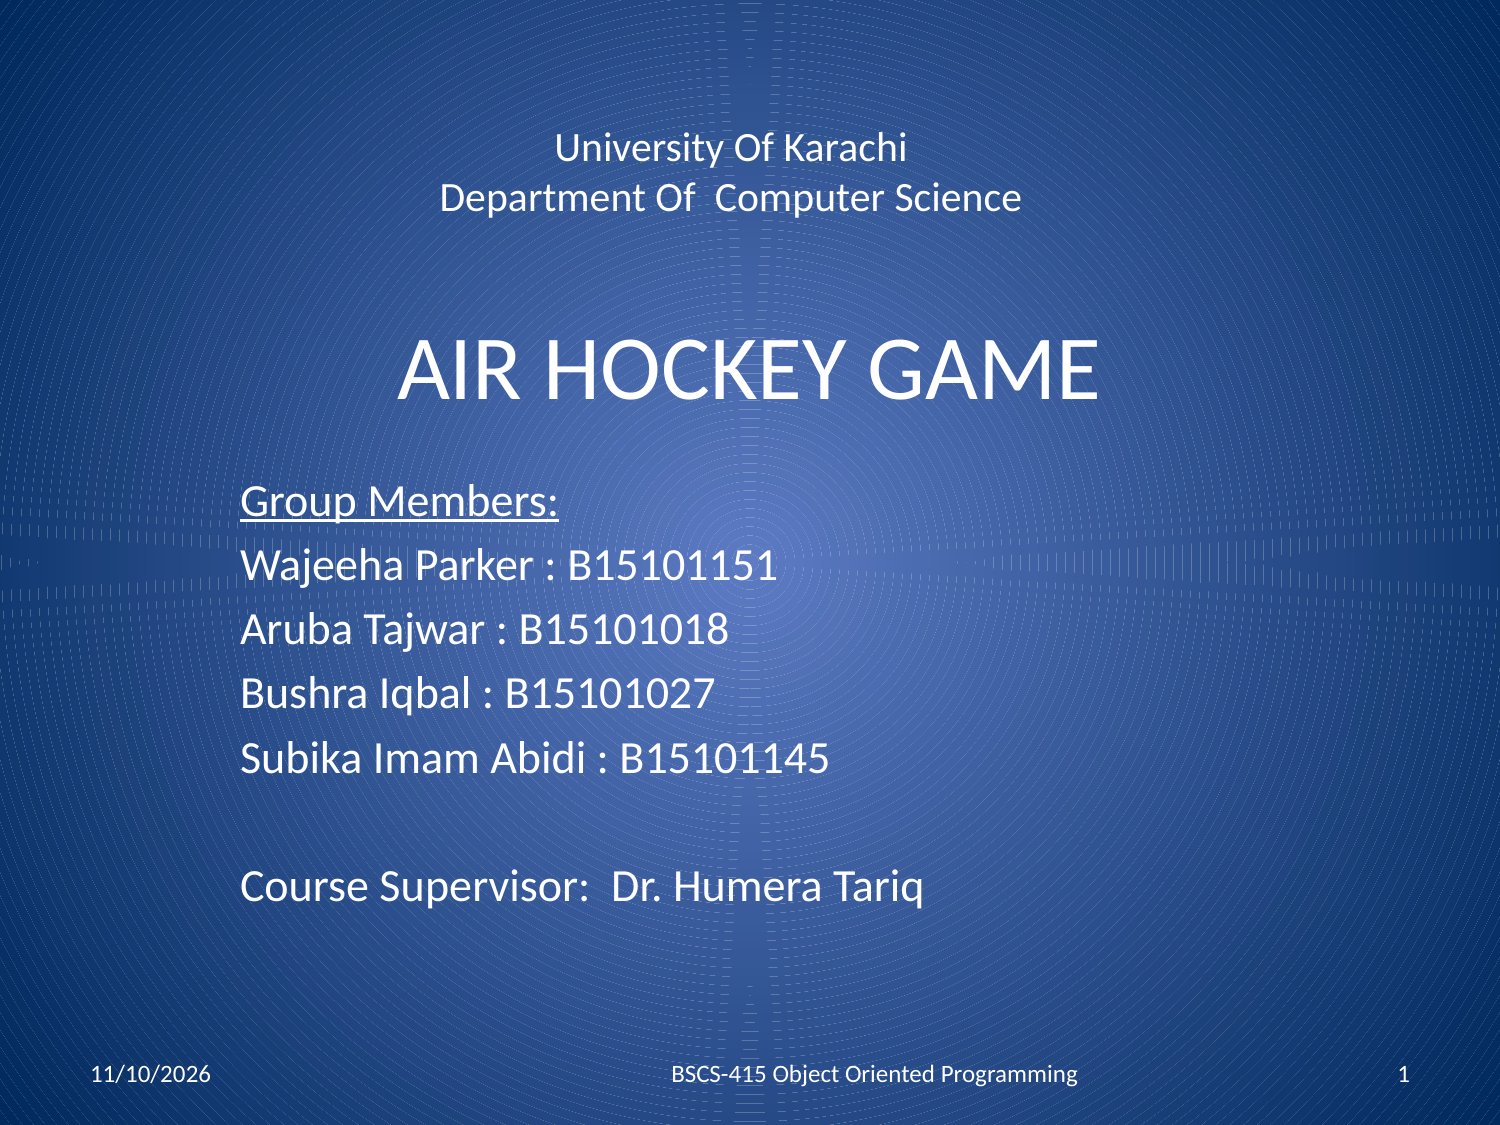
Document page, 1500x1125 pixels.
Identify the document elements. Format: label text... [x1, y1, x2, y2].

footer BSCS-415 Object Oriented Programming [512, 1042, 1074, 1103]
subtitle Group Members: Wajeeha Parker : B15101151 Aruba Tajwar : B15101018 Bushra Iqbal : B15101027 Subika Imam Abidi : B15101145 Course Supervisor: Dr. Humera Tariq [225, 462, 1275, 925]
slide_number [75, 1042, 425, 1103]
title AIR HOCKEY GAME [112, 287, 1388, 438]
text_box University Of Karachi Department Of Computer Science [399, 112, 1063, 228]
slide_number 1 [1074, 1042, 1425, 1103]
